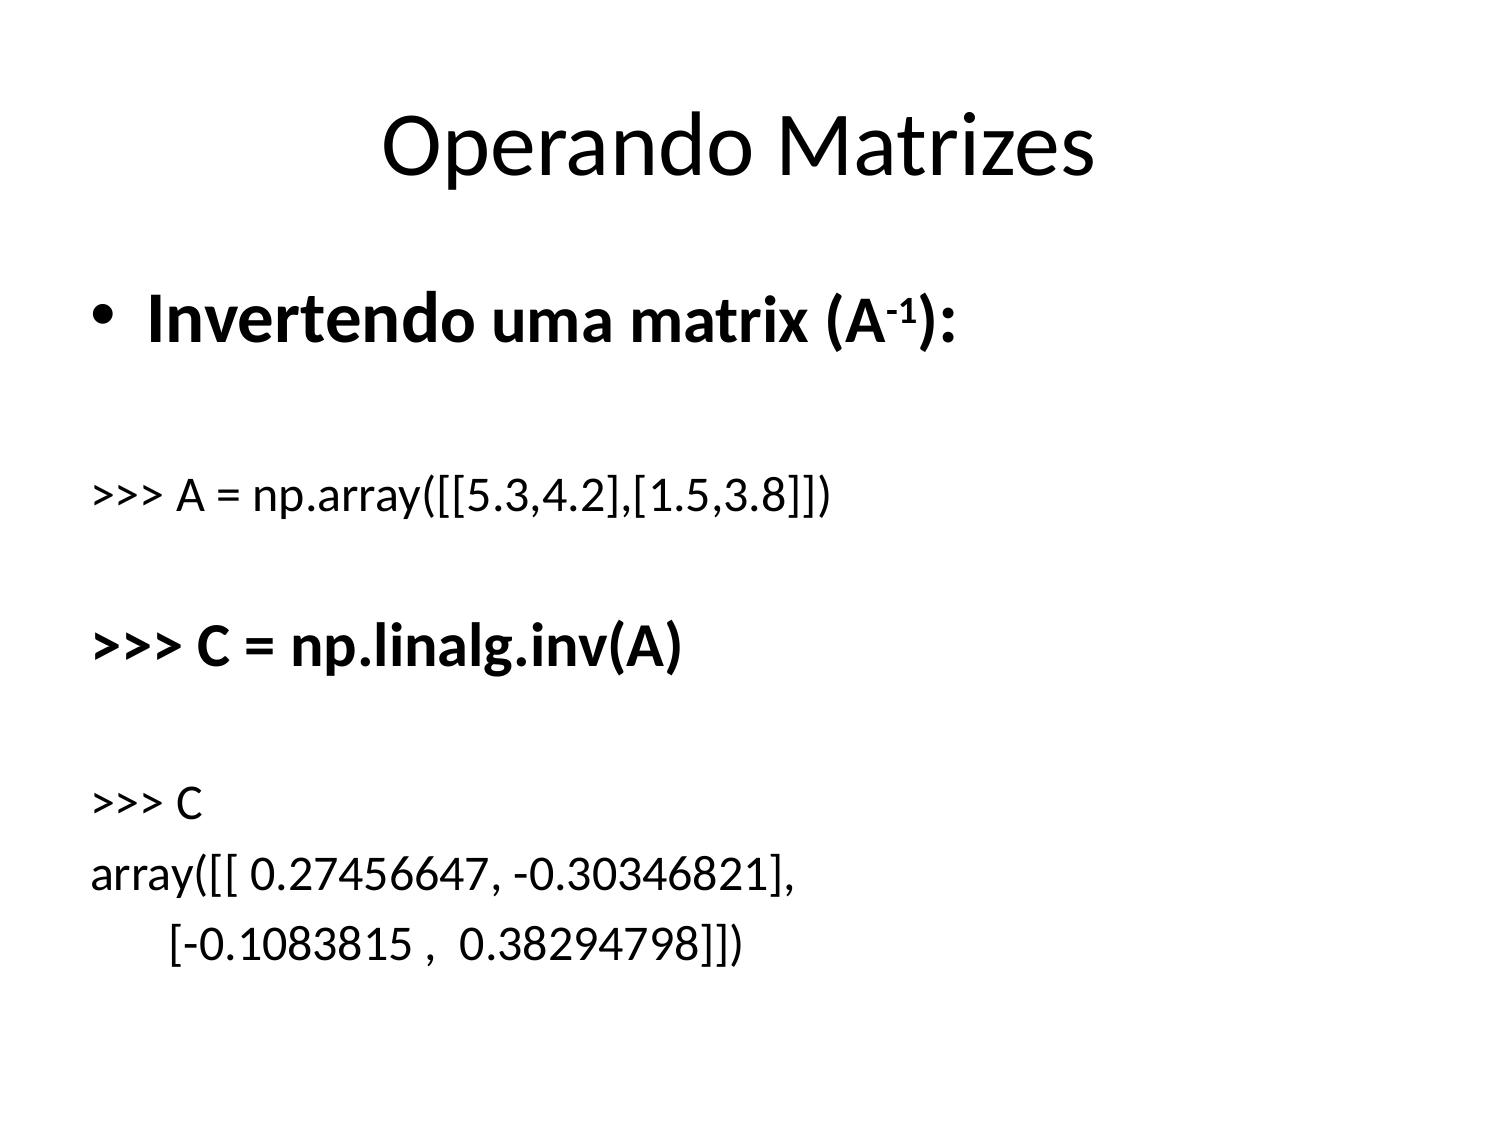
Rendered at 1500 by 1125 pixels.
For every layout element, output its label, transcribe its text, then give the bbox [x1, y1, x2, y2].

list Invertendo uma matrix (A-1): >>> A = np.array([[5.3,4.2],[1.5,3.8]]) >>> C = np.linalg.inv(A) >>> C array([[ 0.27456647, -0.30346821], [-0.1083815 , 0.38294798]]) [75, 262, 1425, 1005]
title Operando Matrizes [75, 45, 1425, 233]
